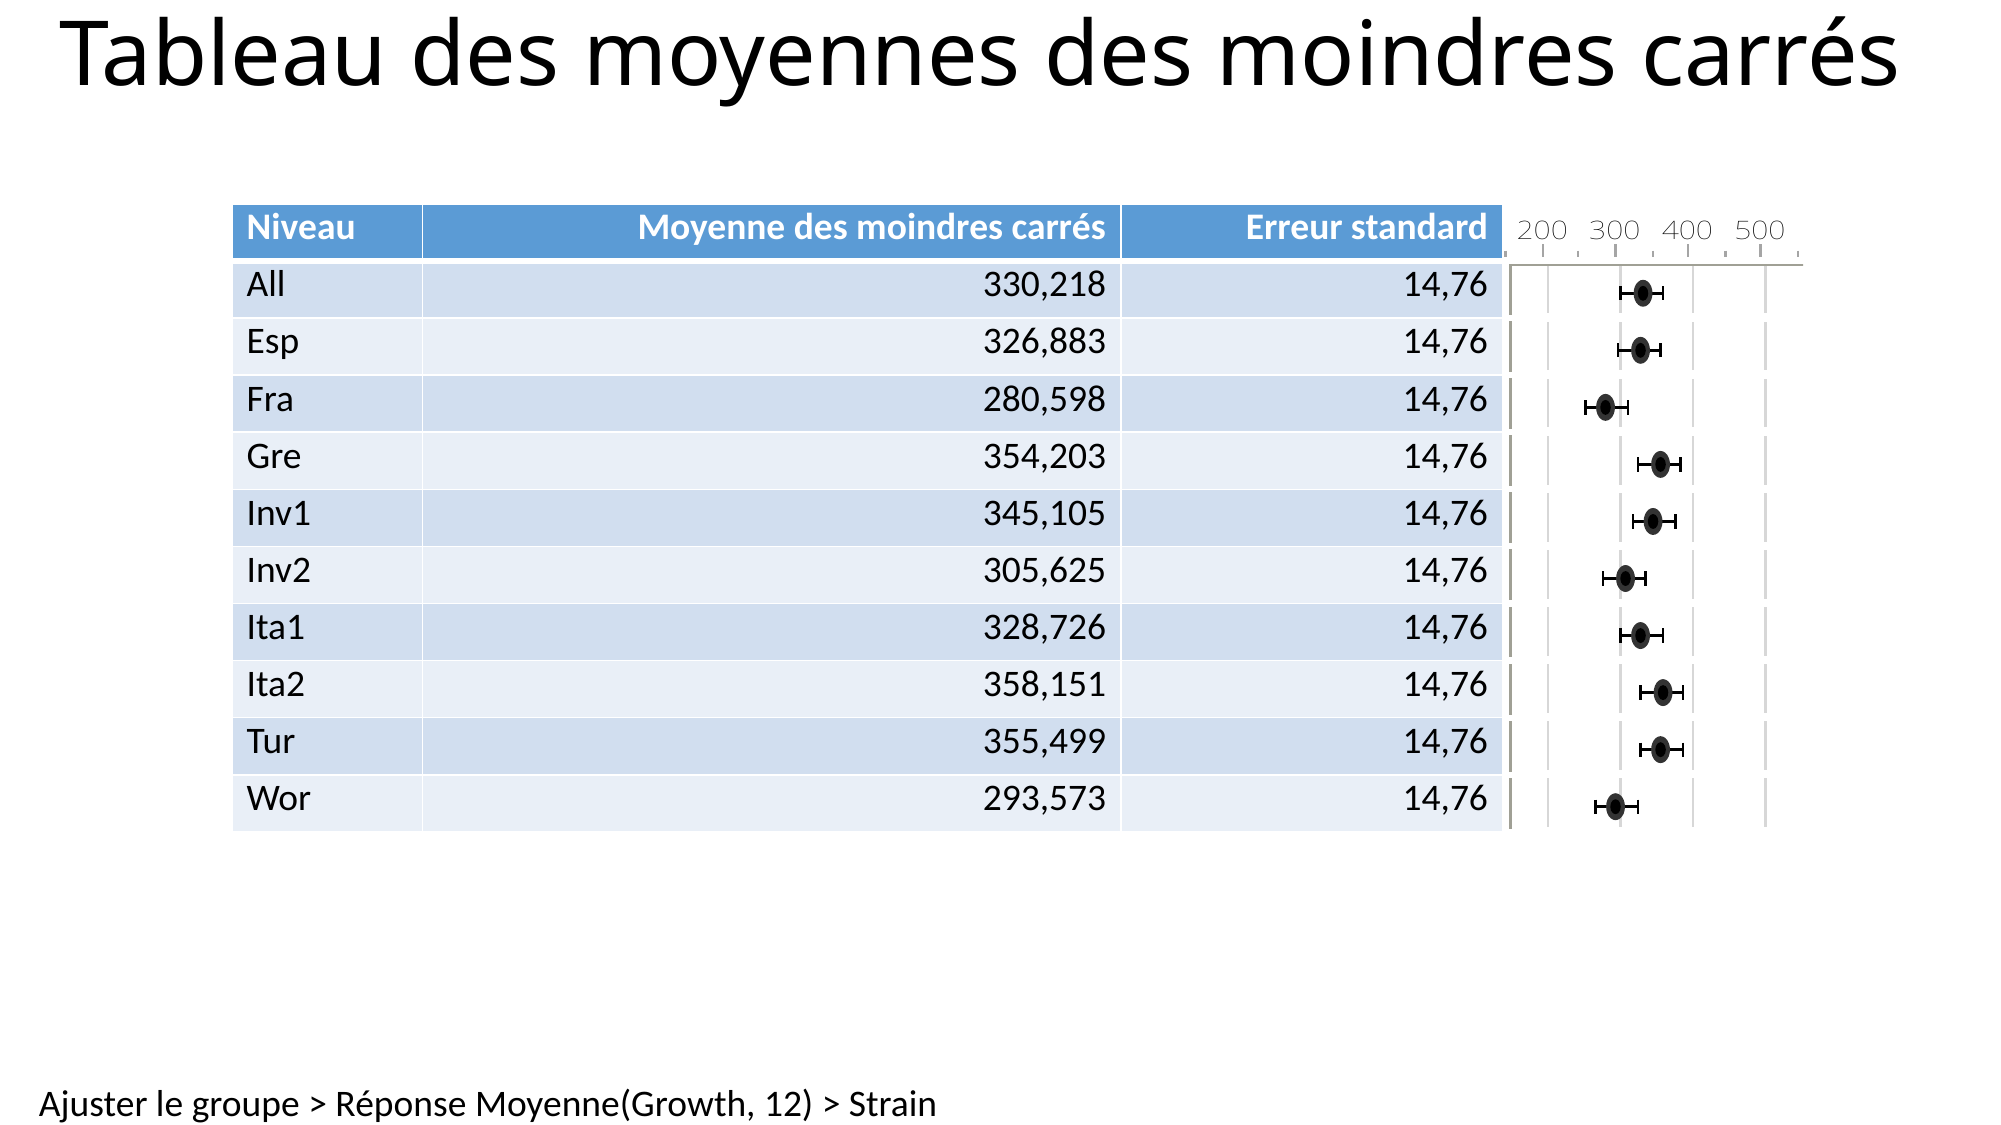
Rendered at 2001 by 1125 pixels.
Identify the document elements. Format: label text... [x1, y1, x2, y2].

table_cell [1504, 718, 1805, 774]
table_cell 14,76 [1122, 490, 1502, 546]
table_cell 328,726 [423, 604, 1120, 660]
table_cell Ita2 [233, 661, 422, 717]
table_cell [1504, 319, 1805, 374]
table_cell 354,203 [423, 433, 1120, 489]
table_cell 14,76 [1122, 661, 1502, 717]
table_cell 330,218 [423, 264, 1120, 317]
table_cell [1504, 376, 1805, 431]
table_cell 293,573 [423, 776, 1120, 831]
table_cell Gre [233, 433, 422, 489]
table_cell [1504, 661, 1805, 717]
table_header Niveau [233, 205, 422, 258]
table_cell 14,76 [1122, 264, 1502, 317]
table_cell [1504, 776, 1805, 831]
table_header Erreur standard [1122, 205, 1502, 258]
table_cell 326,883 [423, 319, 1120, 374]
table_cell Wor [233, 776, 422, 831]
table_cell [1504, 264, 1805, 317]
table_cell [1504, 490, 1805, 546]
table_cell 14,76 [1122, 376, 1502, 431]
table_cell 14,76 [1122, 718, 1502, 774]
table_cell 358,151 [423, 661, 1120, 717]
table_cell 345,105 [423, 490, 1120, 546]
table_cell All [233, 264, 422, 317]
table_cell 14,76 [1122, 547, 1502, 603]
table_cell Inv2 [233, 547, 422, 603]
table_cell Esp [233, 319, 422, 374]
table_cell 14,76 [1122, 776, 1502, 831]
table_header Moyenne des moindres carrés [423, 205, 1120, 258]
table_cell Inv1 [233, 490, 422, 546]
table_header [1504, 205, 1805, 258]
table_cell 305,625 [423, 547, 1120, 603]
title Tableau des moyennes des moindres carrés [0, 0, 1963, 113]
table_cell 14,76 [1122, 604, 1502, 660]
table_cell 14,76 [1122, 319, 1502, 374]
table_cell 280,598 [423, 376, 1120, 431]
table_cell 355,499 [423, 718, 1120, 774]
table_cell [1504, 547, 1805, 603]
table_cell [1504, 433, 1805, 489]
text_box Ajuster le groupe > Réponse Moyenne(Growth, 12) > Strain [38, 1079, 939, 1125]
table_cell 14,76 [1122, 433, 1502, 489]
table_cell Fra [233, 376, 422, 431]
table_cell Ita1 [233, 604, 422, 660]
table_cell [1504, 604, 1805, 660]
table_cell Tur [233, 718, 422, 774]
